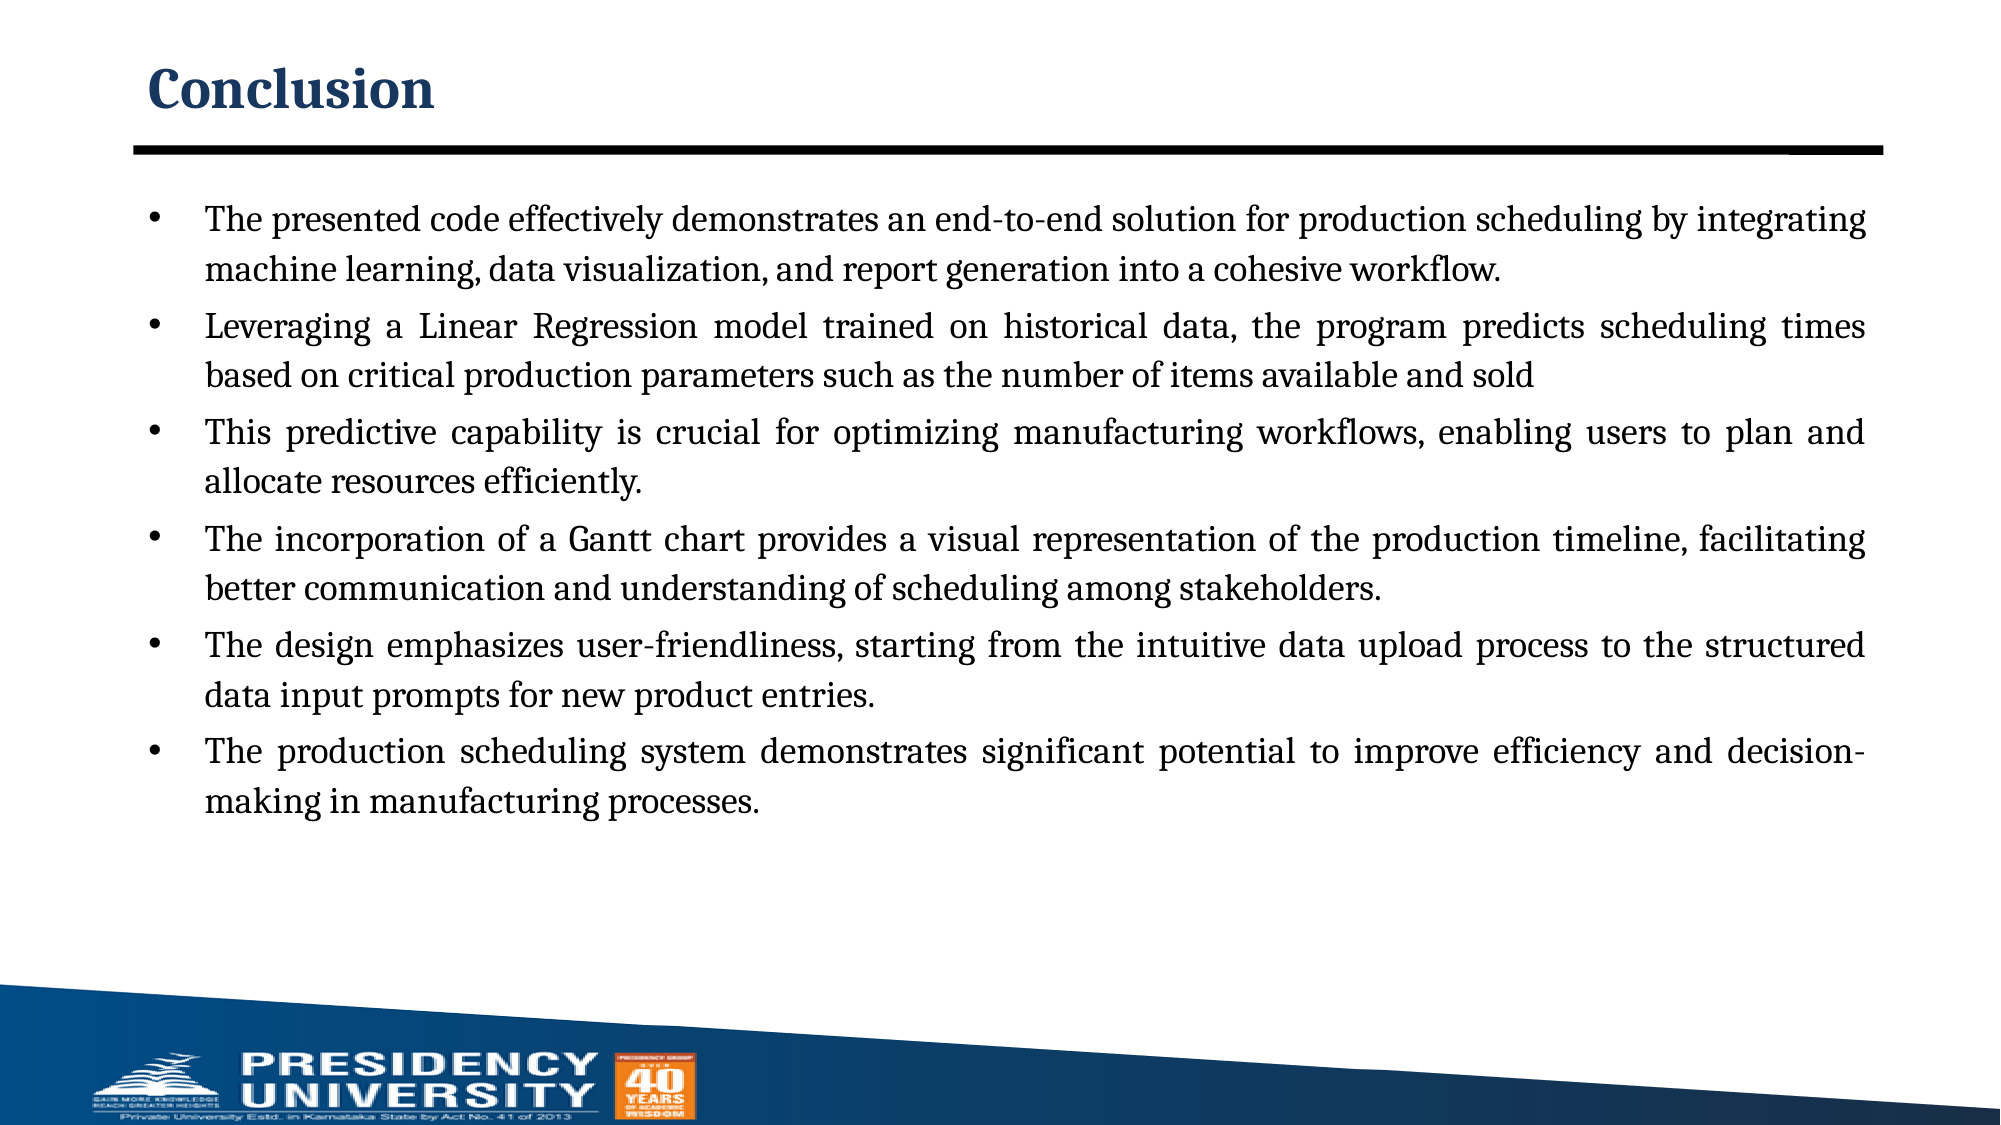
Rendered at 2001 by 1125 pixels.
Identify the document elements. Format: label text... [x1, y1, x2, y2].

picture [0, 982, 2000, 1125]
list The presented code effectively demonstrates an end-to-end solution for production scheduling by integrating machine learning, data visualization, and report generation into a cohesive workflow. Leveraging a Linear Regression model trained on historical data, the program predicts scheduling times based on critical production parameters such as the number of items available and sold This predictive capability is crucial for optimizing manufacturing workflows, enabling users to plan and allocate resources efficiently. The incorporation of a Gantt chart provides a visual representation of the production timeline, facilitating better communication and understanding of scheduling among stakeholders. The design emphasizes user-friendliness, starting from the intuitive data upload process to the structured data input prompts for new product entries. The production scheduling system demonstrates significant potential to improve efficiency and decision-making in manufacturing processes. [133, 182, 1884, 1034]
title Conclusion [133, 45, 1884, 125]
